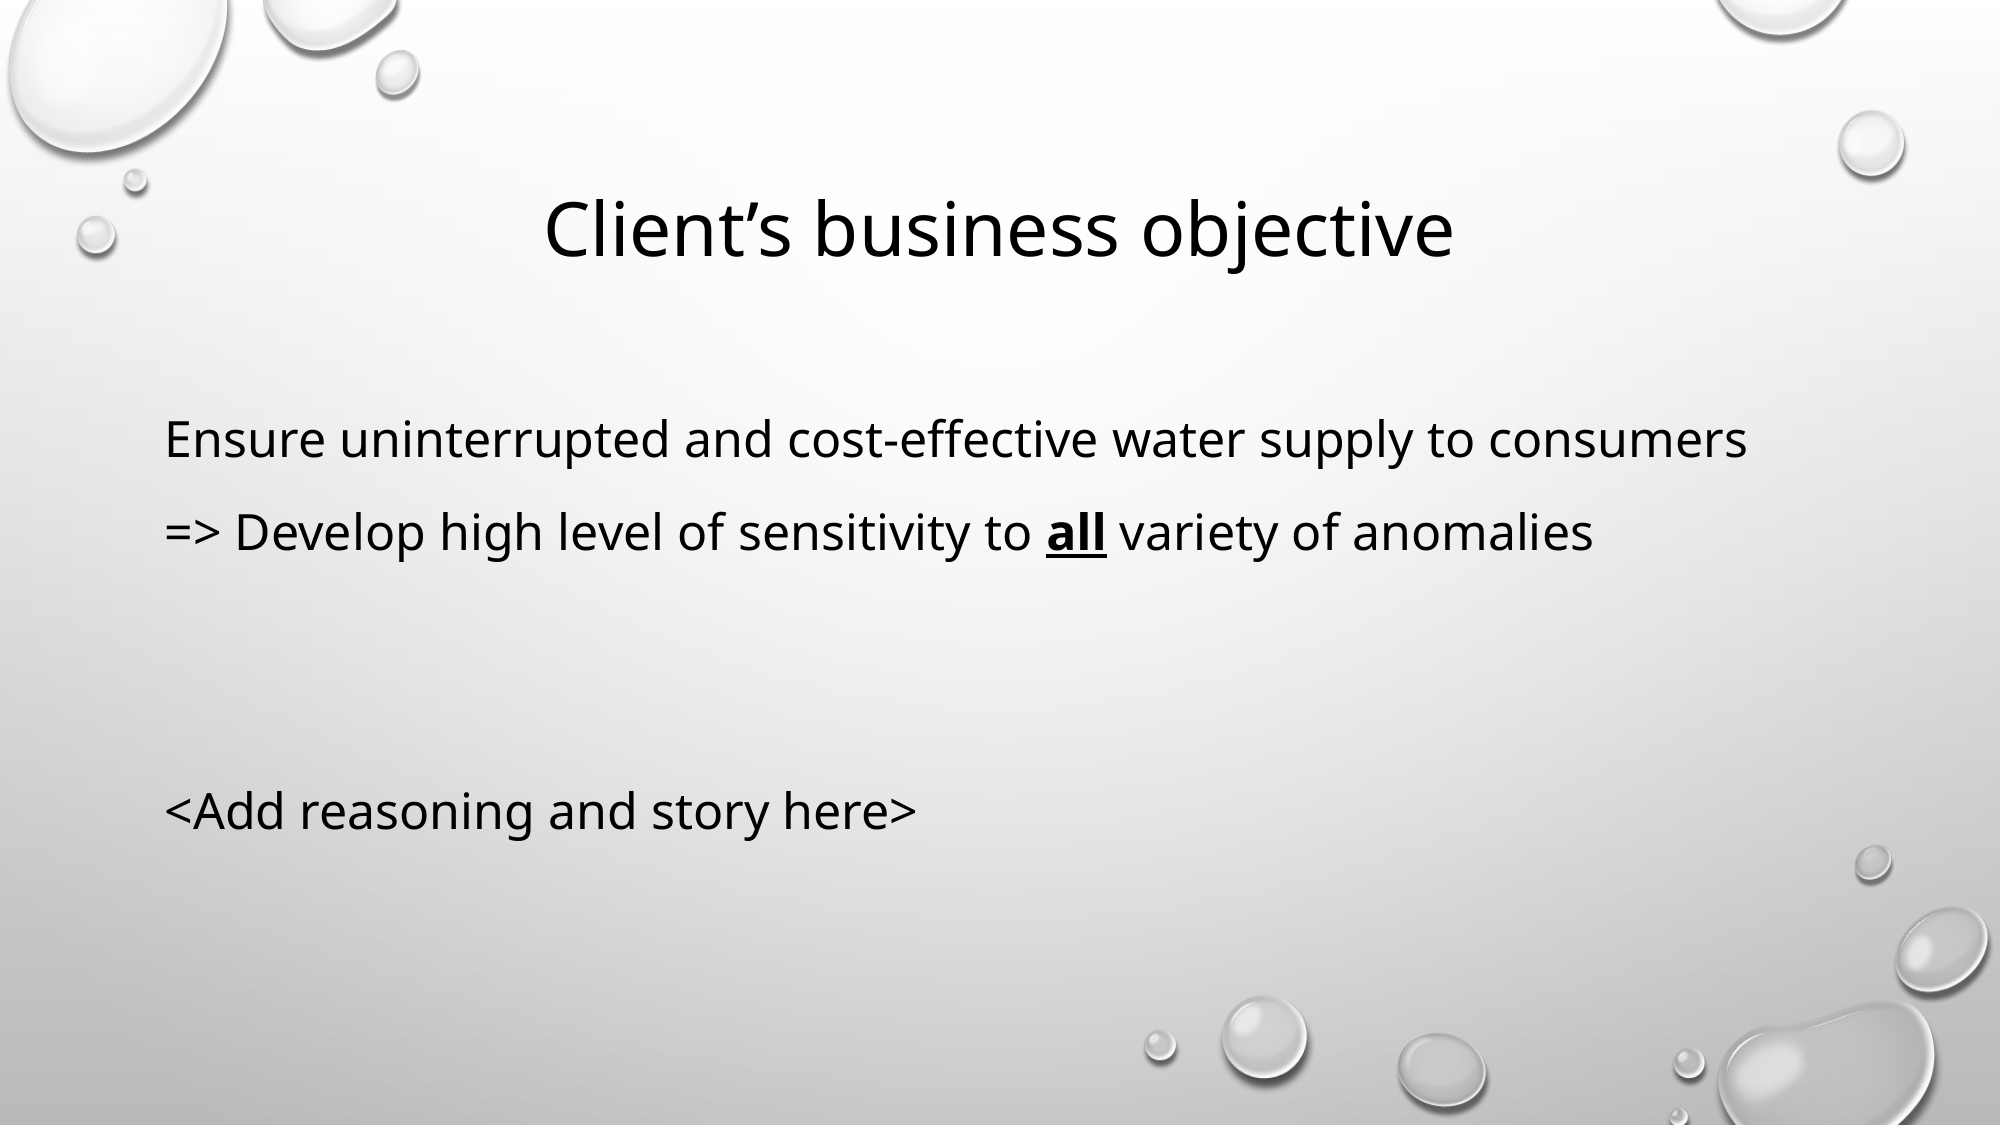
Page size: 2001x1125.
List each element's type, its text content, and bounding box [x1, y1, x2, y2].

title Client’s business objective [149, 101, 1851, 364]
picture [0, 0, 2000, 1125]
list Ensure uninterrupted and cost-effective water supply to consumers => Develop high level of sensitivity to all variety of anomalies <Add reasoning and story here> [149, 388, 1850, 950]
